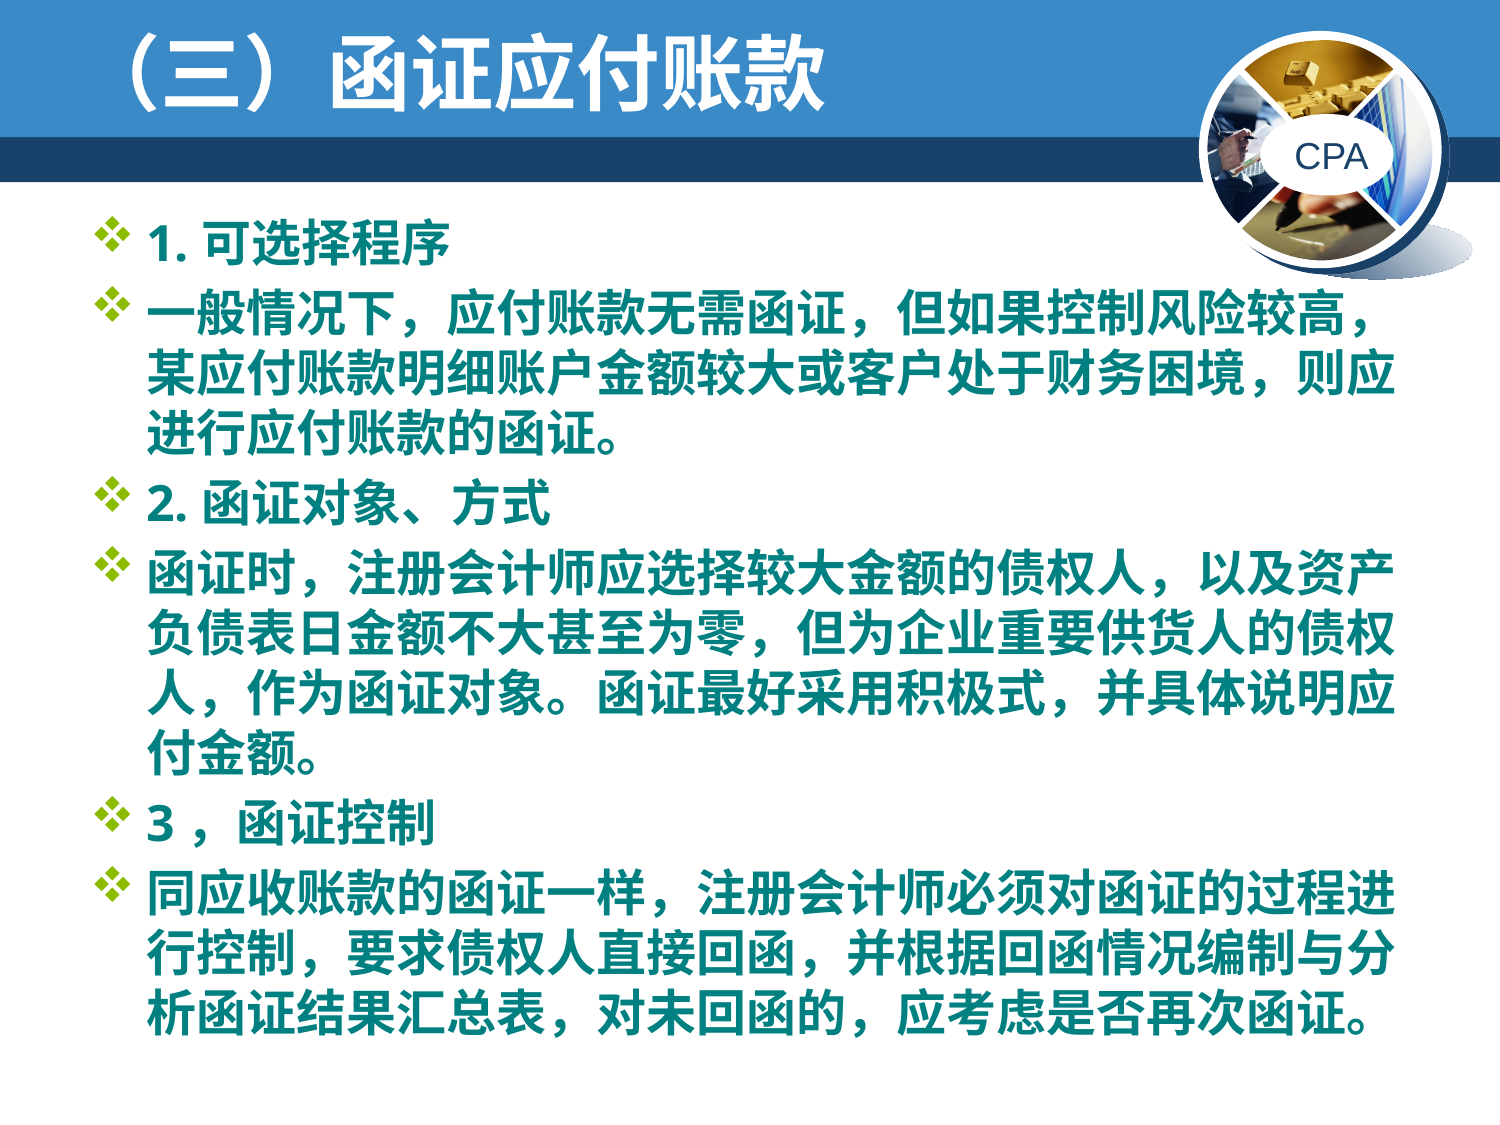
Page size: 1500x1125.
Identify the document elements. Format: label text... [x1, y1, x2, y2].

picture [1354, 73, 1433, 203]
picture [1338, 41, 1394, 116]
picture [1267, 186, 1369, 203]
title （三）函证应付账款 [62, 24, 1338, 118]
list 1.可选择程序 一般情况下，应付账款无需函证，但如果控制风险较高，某应付账款明细账户金额较大或客户处于财务困境，则应进行应付账款的函证。 2.函证对象、方式 函证时，注册会计师应选择较大金额的债权人，以及资产负债表日金额不大甚至为零，但为企业重要供货人的债权人，作为函证对象。函证最好采用积极式，并具体说明应付金额。 3，函证控制 同应收账款的函证一样，注册会计师必须对函证的过程进行控制，要求债权人直接回函，并根据回函情况编制与分析函证结果汇总表，对未回函的，应考虑是否再次函证。 [75, 203, 1425, 1065]
picture [1207, 118, 1287, 203]
